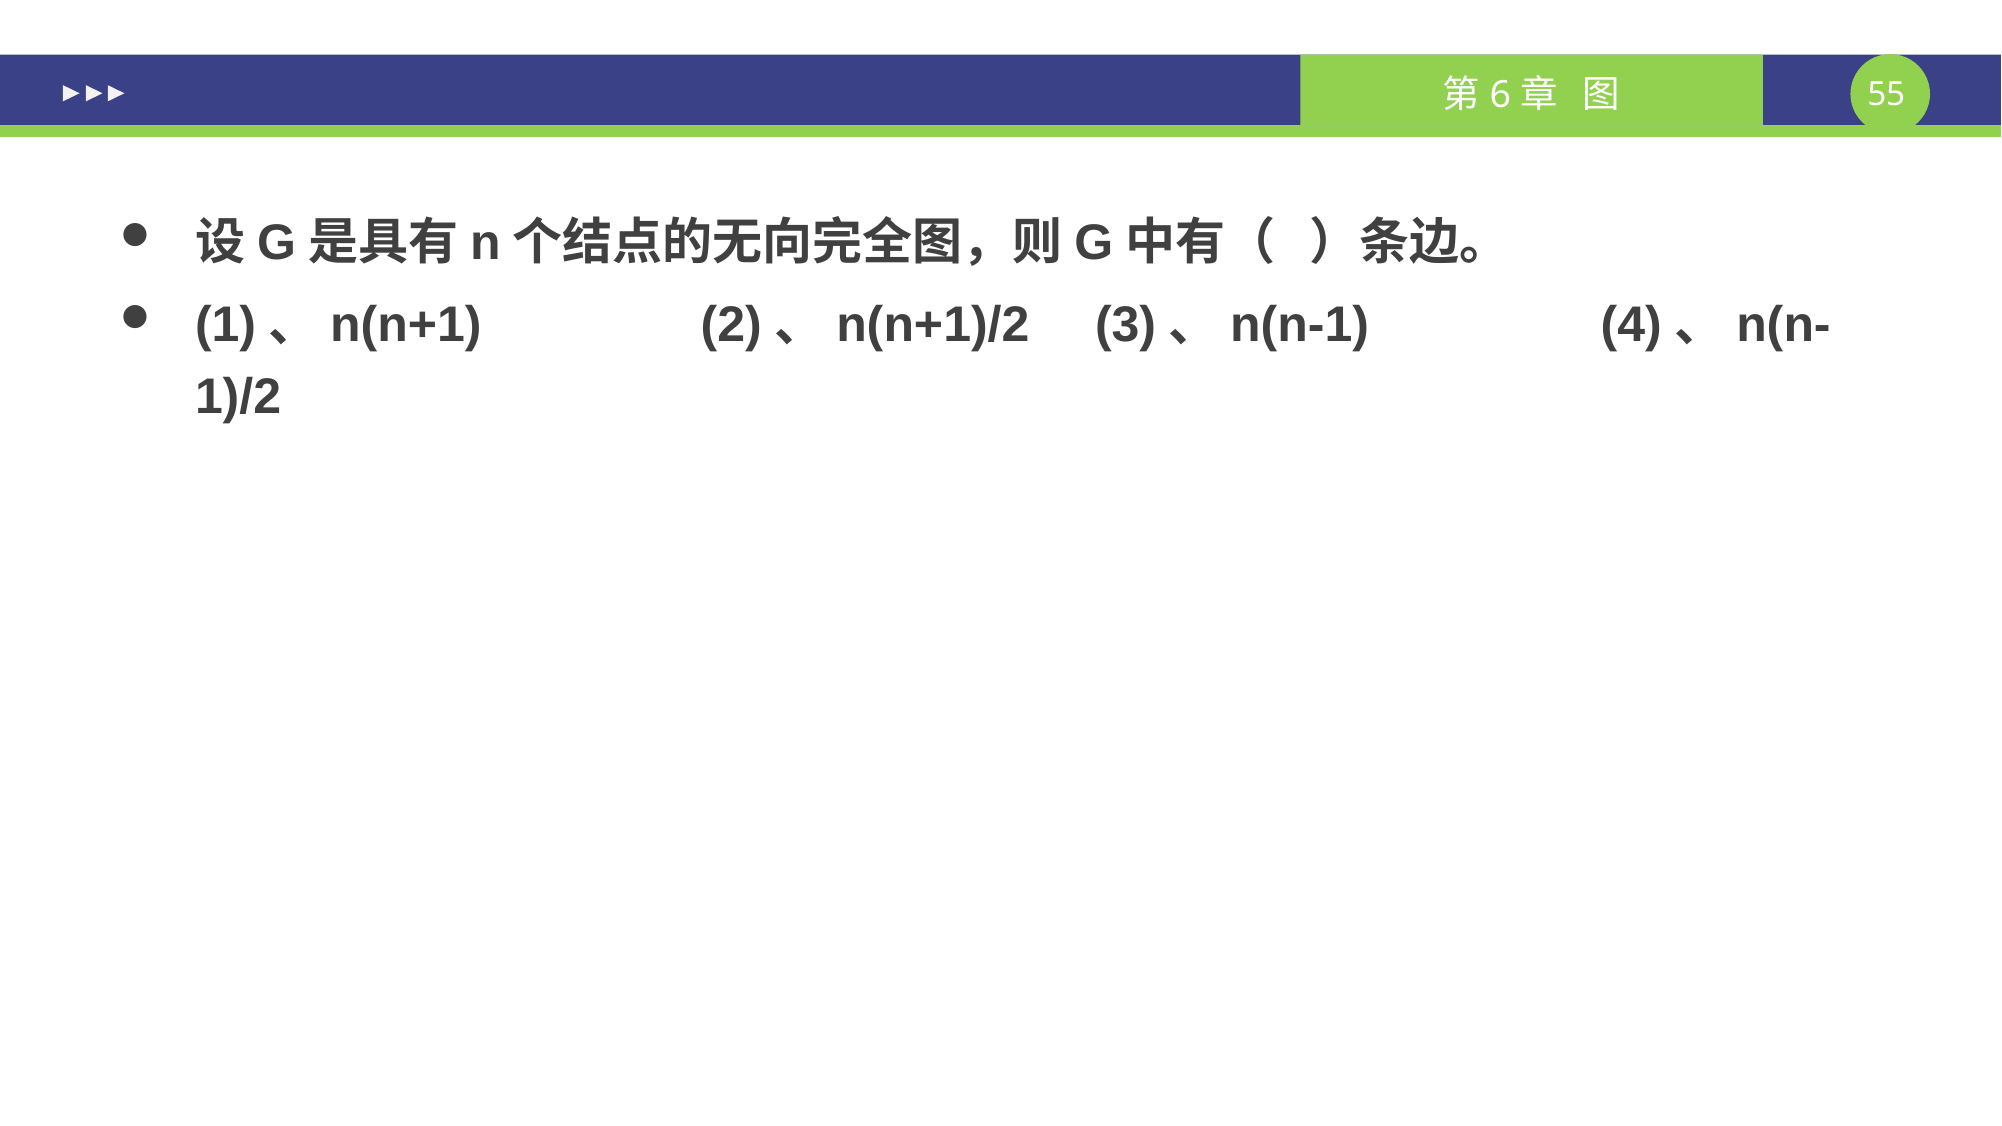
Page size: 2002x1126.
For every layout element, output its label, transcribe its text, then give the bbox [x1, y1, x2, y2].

list 设G是具有n个结点的无向完全图，则G中有（ ）条边。 (1)、n(n+1) (2)、n(n+1)/2 (3)、n(n-1) (4)、n(n-1)/2 [100, 187, 1901, 1013]
